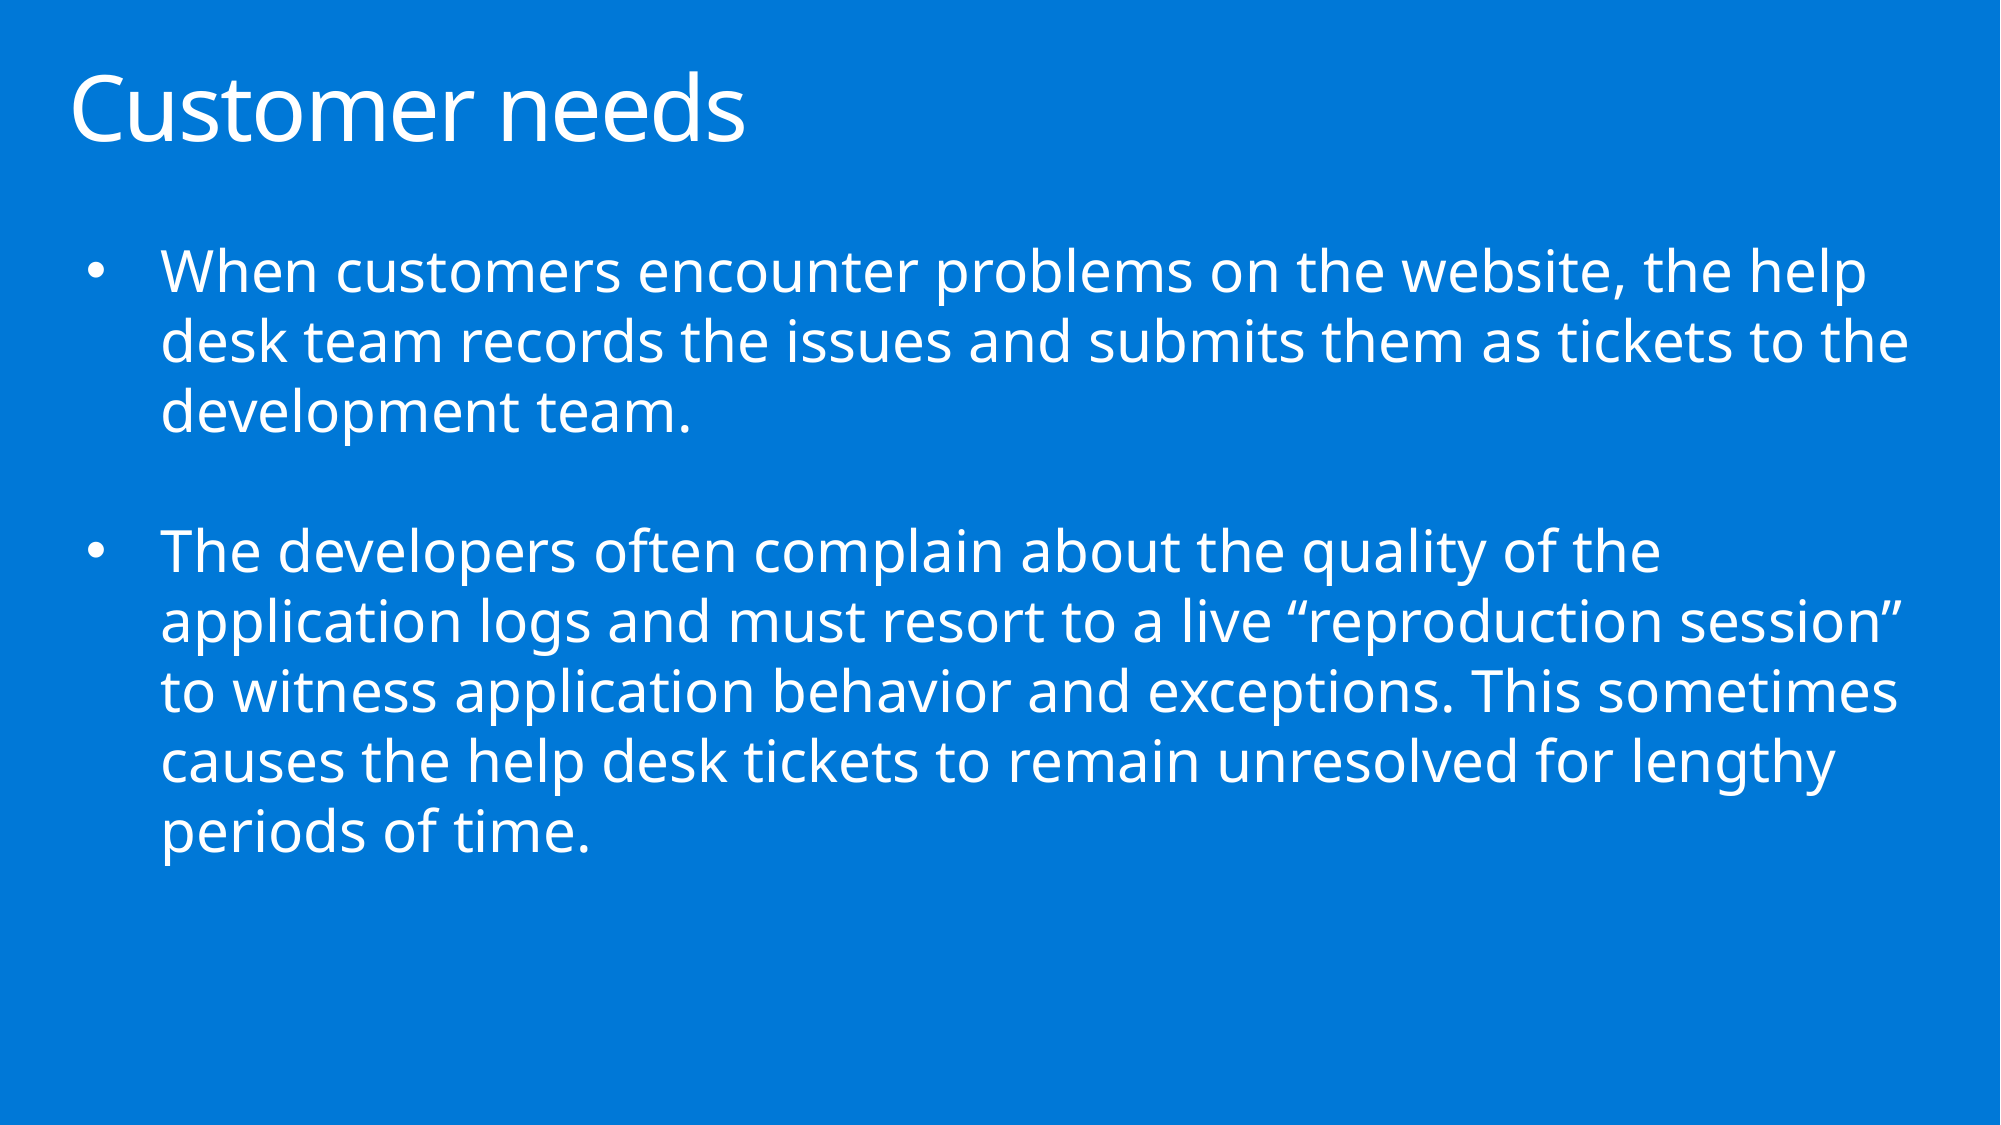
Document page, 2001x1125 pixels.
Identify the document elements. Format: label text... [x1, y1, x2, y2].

title Customer needs [44, 47, 1957, 196]
text_box When customers encounter problems on the website, the help desk team records the issues and submits them as tickets to the development team. The developers often complain about the quality of the application logs and must resort to a live “reproduction session” to witness application behavior and exceptions. This sometimes causes the help desk tickets to remain unresolved for lengthy periods of time. [55, 210, 1957, 959]
